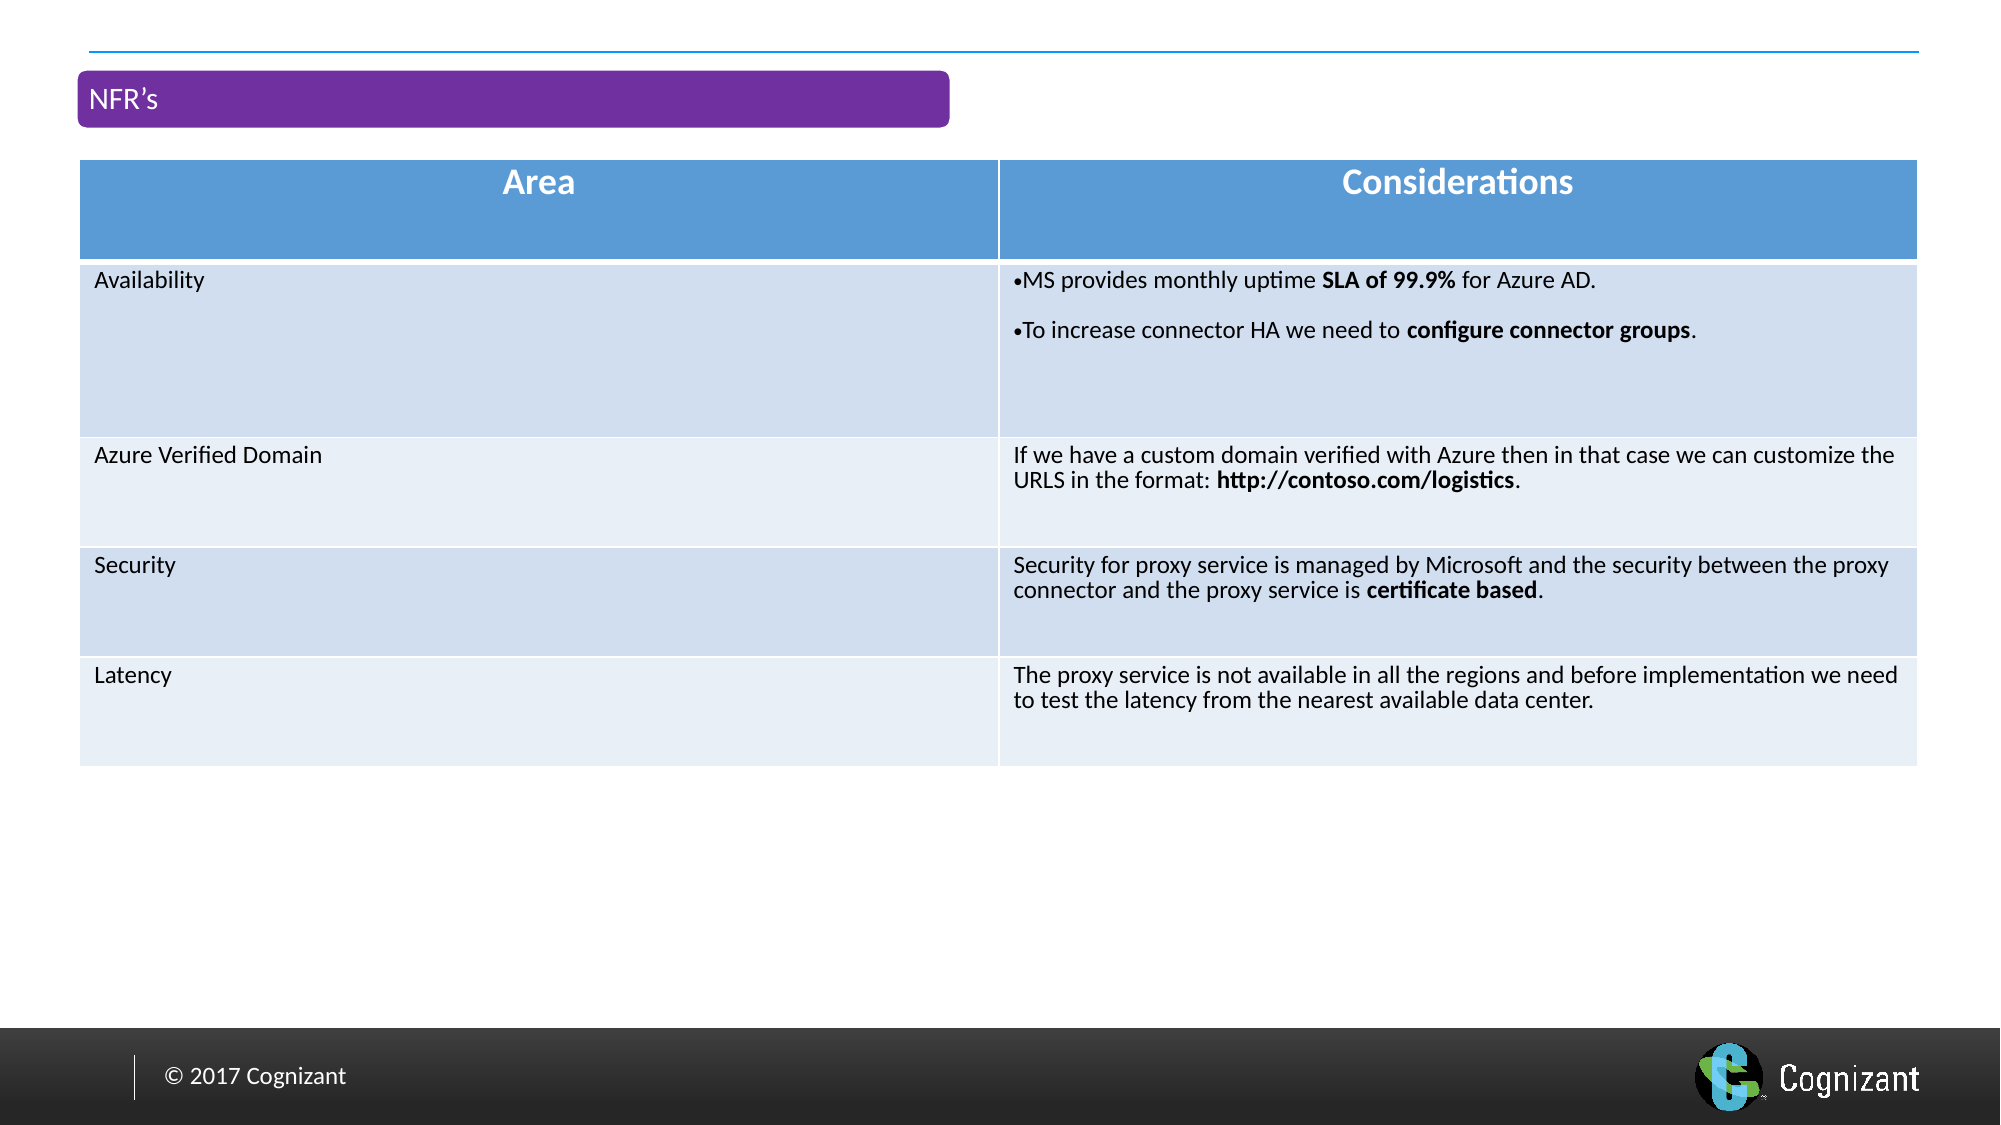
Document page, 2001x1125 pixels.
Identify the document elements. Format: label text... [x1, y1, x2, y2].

table_cell Security [80, 548, 998, 656]
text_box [76, 69, 951, 129]
table_cell Security for proxy service is managed by Microsoft and the security between the proxy connector and the proxy service is certificate based. [1000, 548, 1917, 656]
table_cell Azure Verified Domain [80, 438, 998, 546]
table_cell MS provides monthly uptime SLA of 99.9% for Azure AD. To increase connector HA we need to configure connector groups. [1000, 265, 1917, 437]
table_cell If we have a custom domain verified with Azure then in that case we can customize the URLS in the format: http://contoso.com/logistics. [1000, 438, 1917, 546]
table_cell The proxy service is not available in all the regions and before implementation we need to test the latency from the nearest available data center. [1000, 658, 1917, 766]
table_cell Latency [80, 658, 998, 766]
table_header Considerations [1000, 160, 1917, 259]
table_cell Availability [80, 265, 998, 437]
table_header Area [80, 160, 998, 259]
picture [1695, 1043, 1919, 1111]
